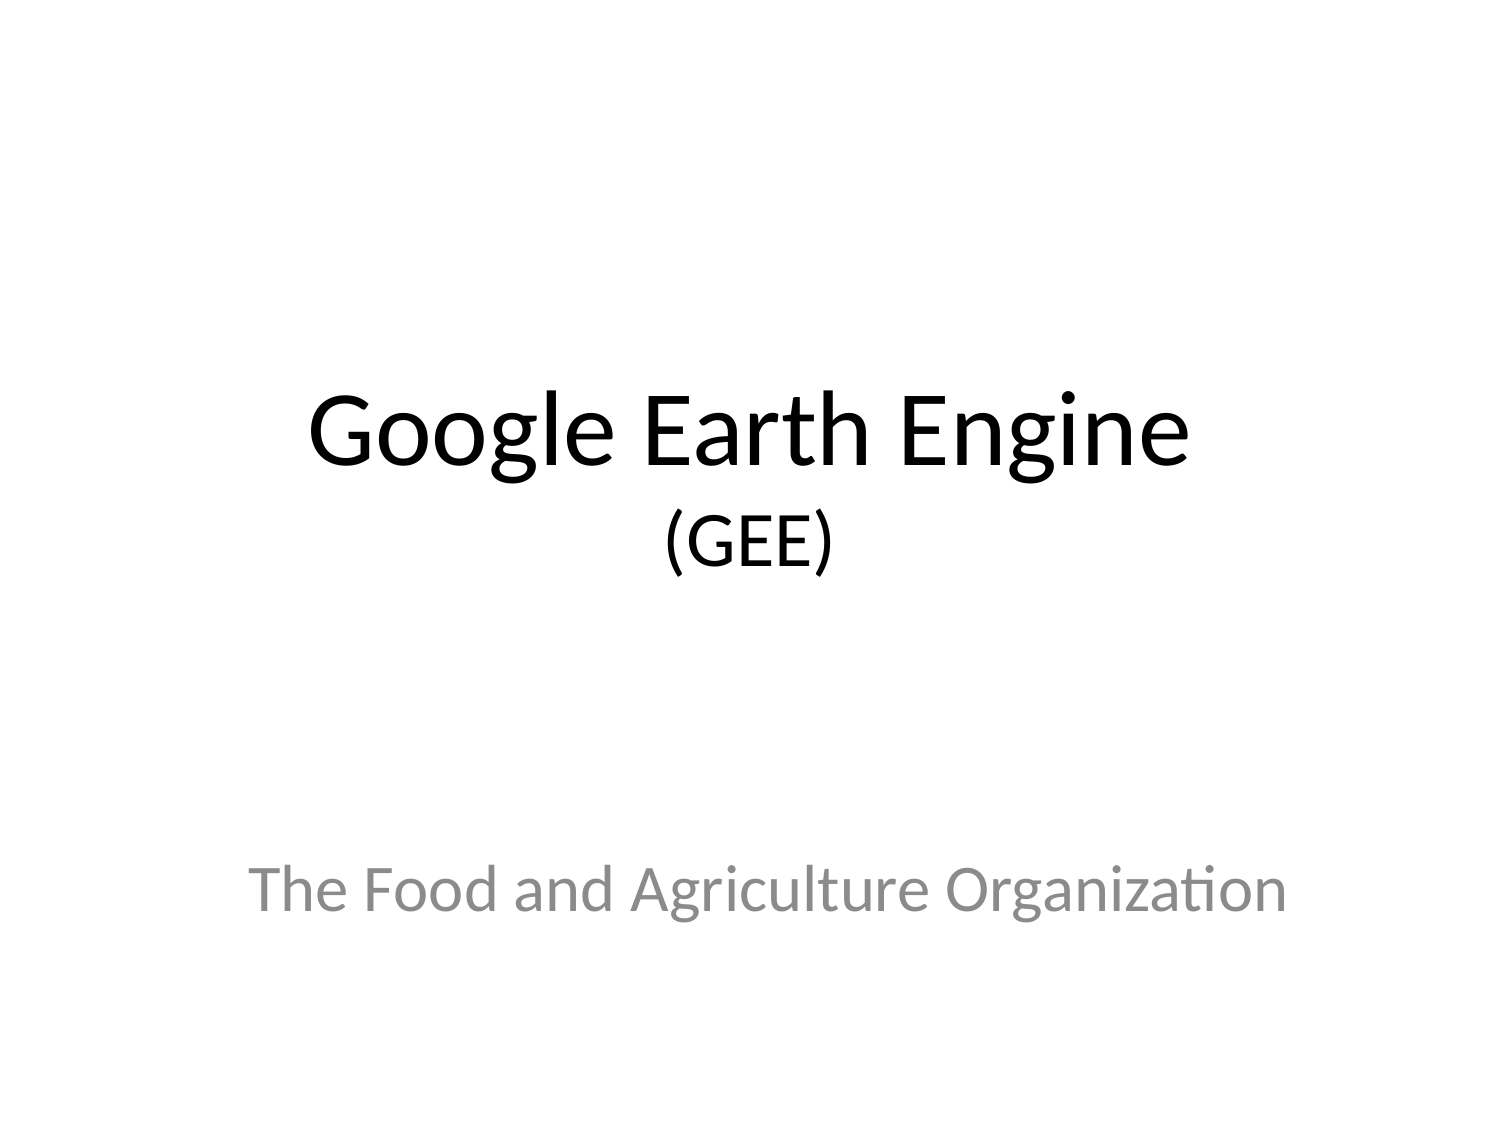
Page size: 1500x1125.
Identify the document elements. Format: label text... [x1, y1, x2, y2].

title Google Earth Engine (GEE) [112, 349, 1388, 591]
subtitle The Food and Agriculture Organization [212, 837, 1325, 1125]
